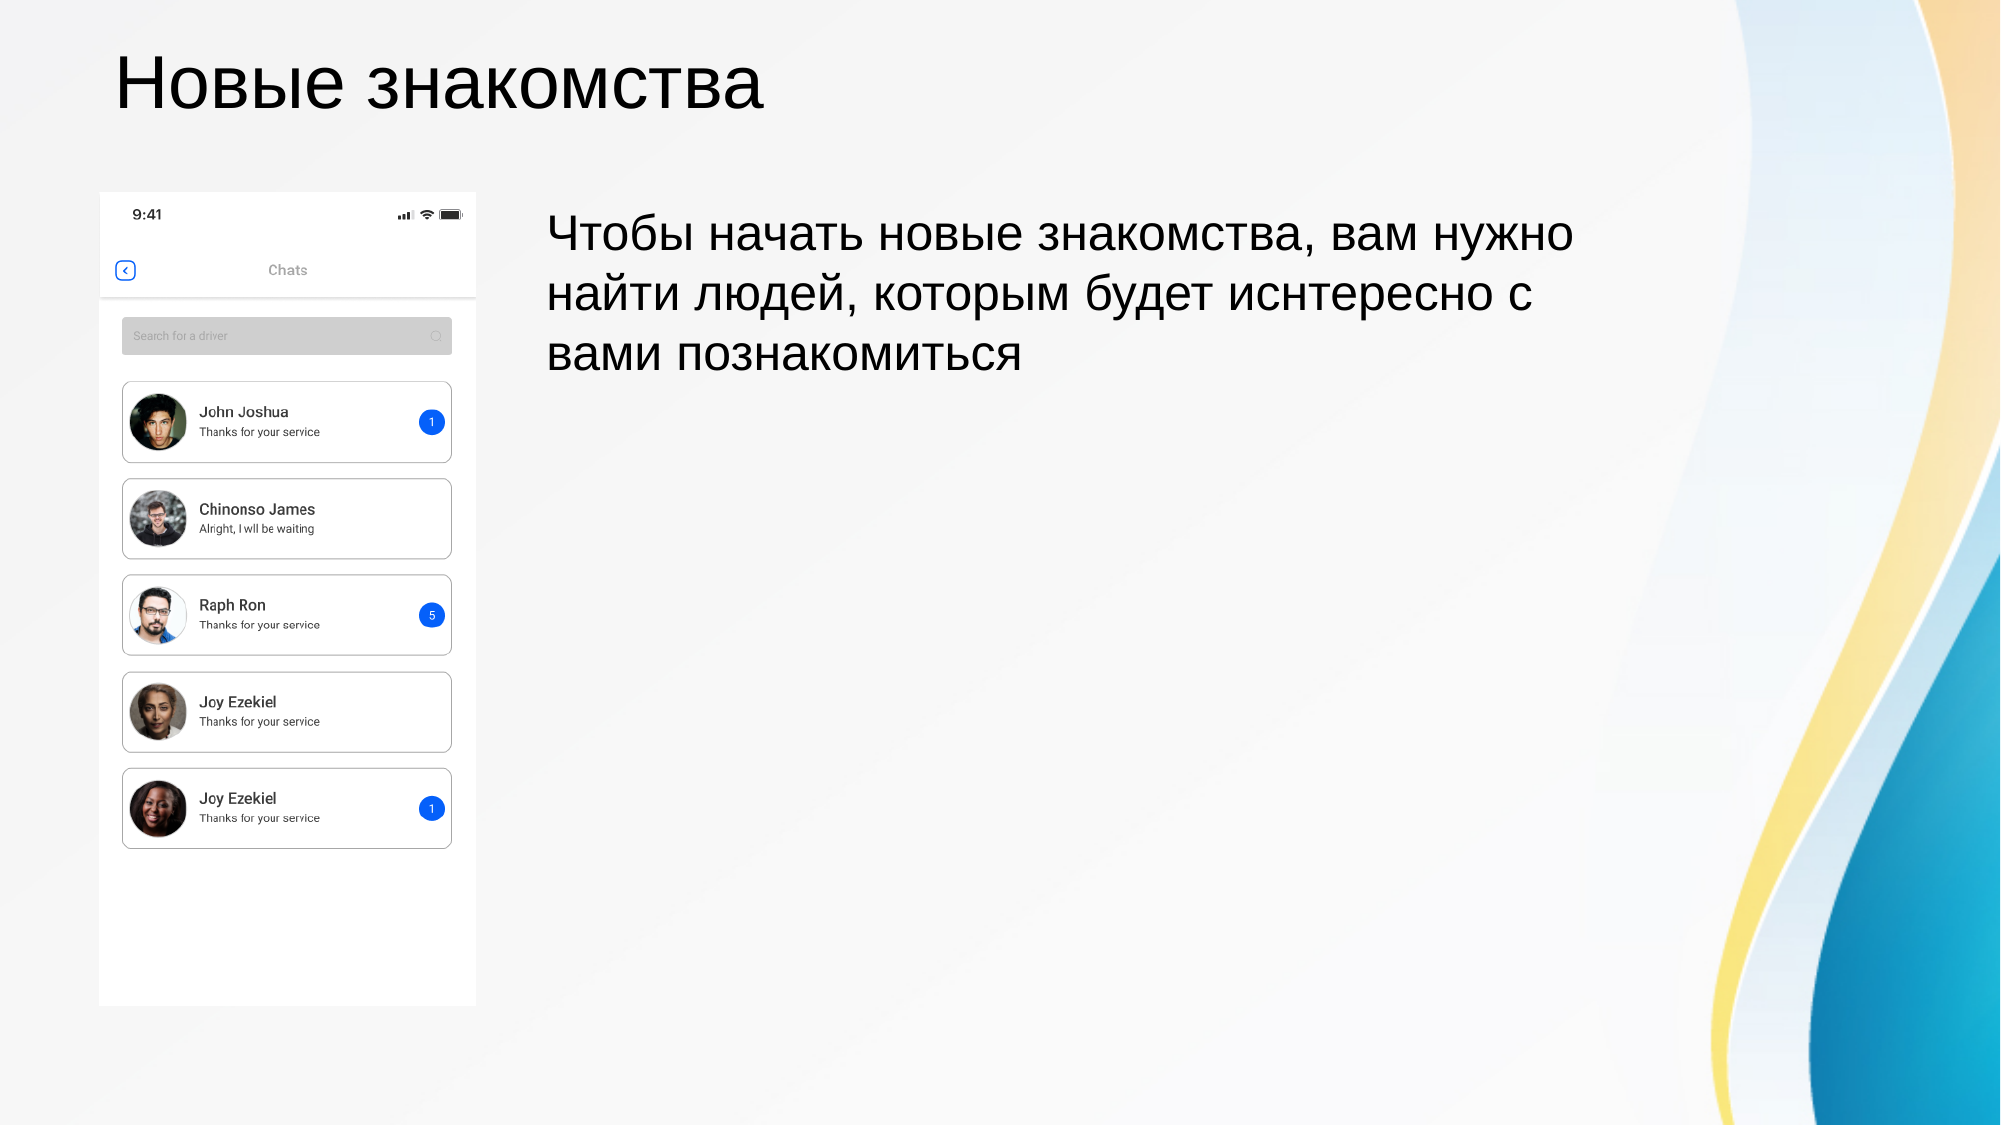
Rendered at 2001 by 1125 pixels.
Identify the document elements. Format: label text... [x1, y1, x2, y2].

title Новые знакомства [99, 30, 1901, 127]
text_box Чтобы начать новые знакомства, вам нужно найти людей, которым будет иснтересно с вами познакомиться [531, 192, 1594, 518]
picture [0, 0, 2001, 1125]
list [99, 192, 476, 1006]
